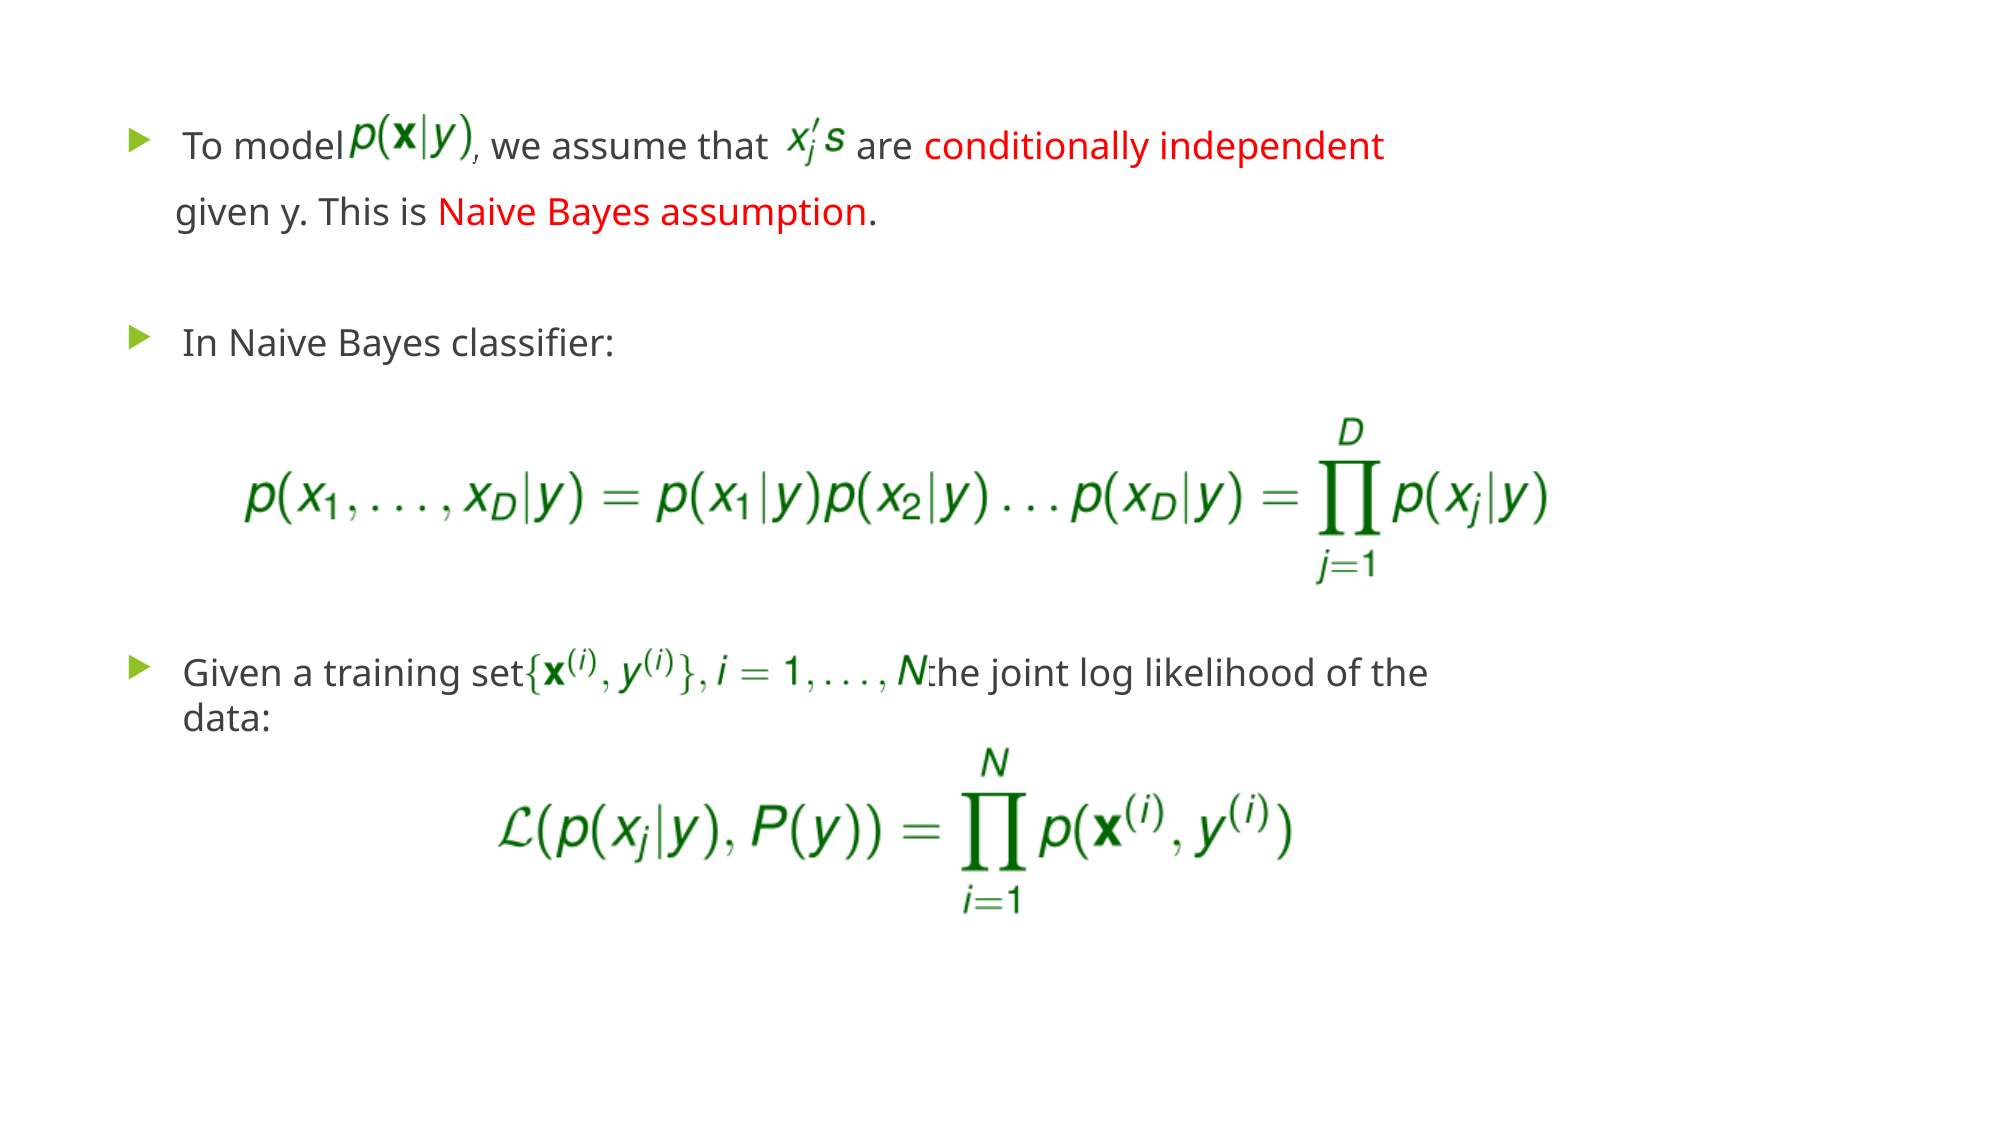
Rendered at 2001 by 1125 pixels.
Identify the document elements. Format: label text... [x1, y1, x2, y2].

picture [236, 415, 1554, 587]
picture [522, 644, 929, 699]
picture [347, 113, 476, 162]
picture [783, 113, 849, 170]
list To model , we assume that are conditionally independent given y. This is Naive Bayes assumption. In Naive Bayes classifier: Given a training set , the joint log likelihood of the data: [111, 114, 1522, 992]
picture [487, 745, 1303, 919]
